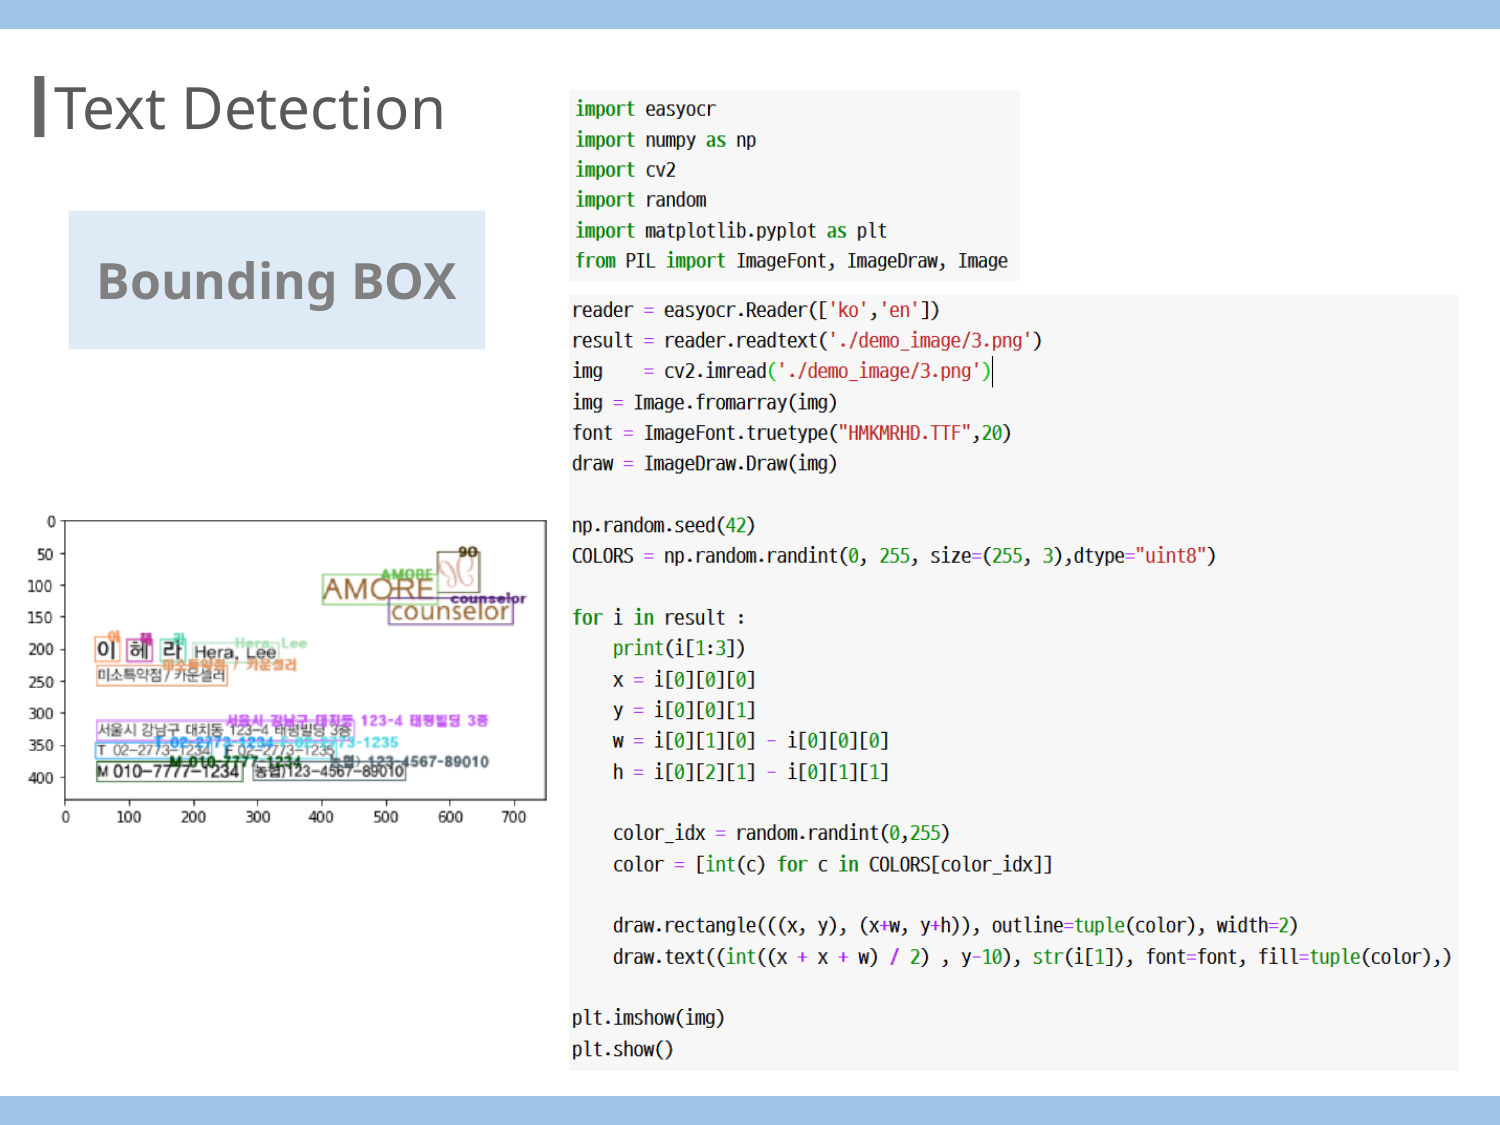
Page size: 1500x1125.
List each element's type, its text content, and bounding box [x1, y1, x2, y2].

text_box [0, 1095, 1500, 1125]
picture [0, 511, 551, 836]
picture [569, 295, 1459, 1071]
picture [569, 90, 1020, 281]
text_box Bounding BOX [68, 210, 486, 350]
text_box [0, 0, 1500, 30]
text_box Text Detection [39, 63, 802, 149]
